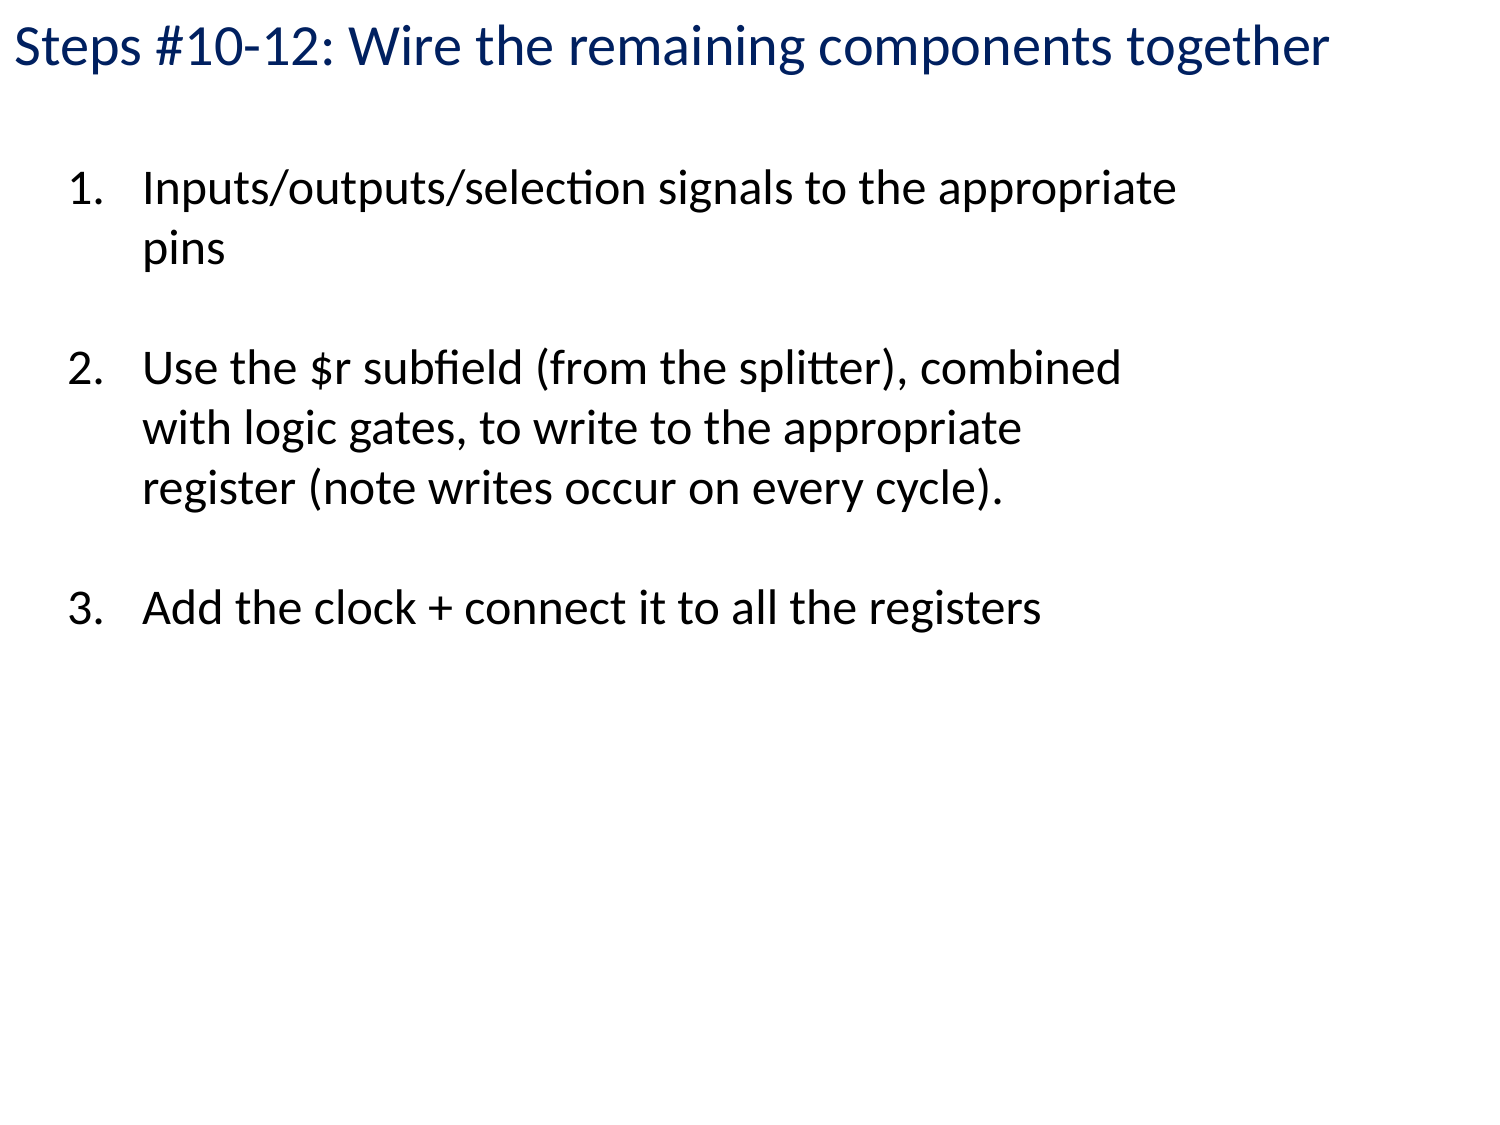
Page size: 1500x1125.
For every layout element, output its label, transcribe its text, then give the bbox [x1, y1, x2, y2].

text_box Inputs/outputs/selection signals to the appropriate pins Use the $r subfield (from the splitter), combined with logic gates, to write to the appropriate register (note writes occur on every cycle). Add the clock + connect it to all the registers [52, 147, 1193, 763]
text_box Steps #10-12: Wire the remaining components together [0, 0, 1474, 85]
